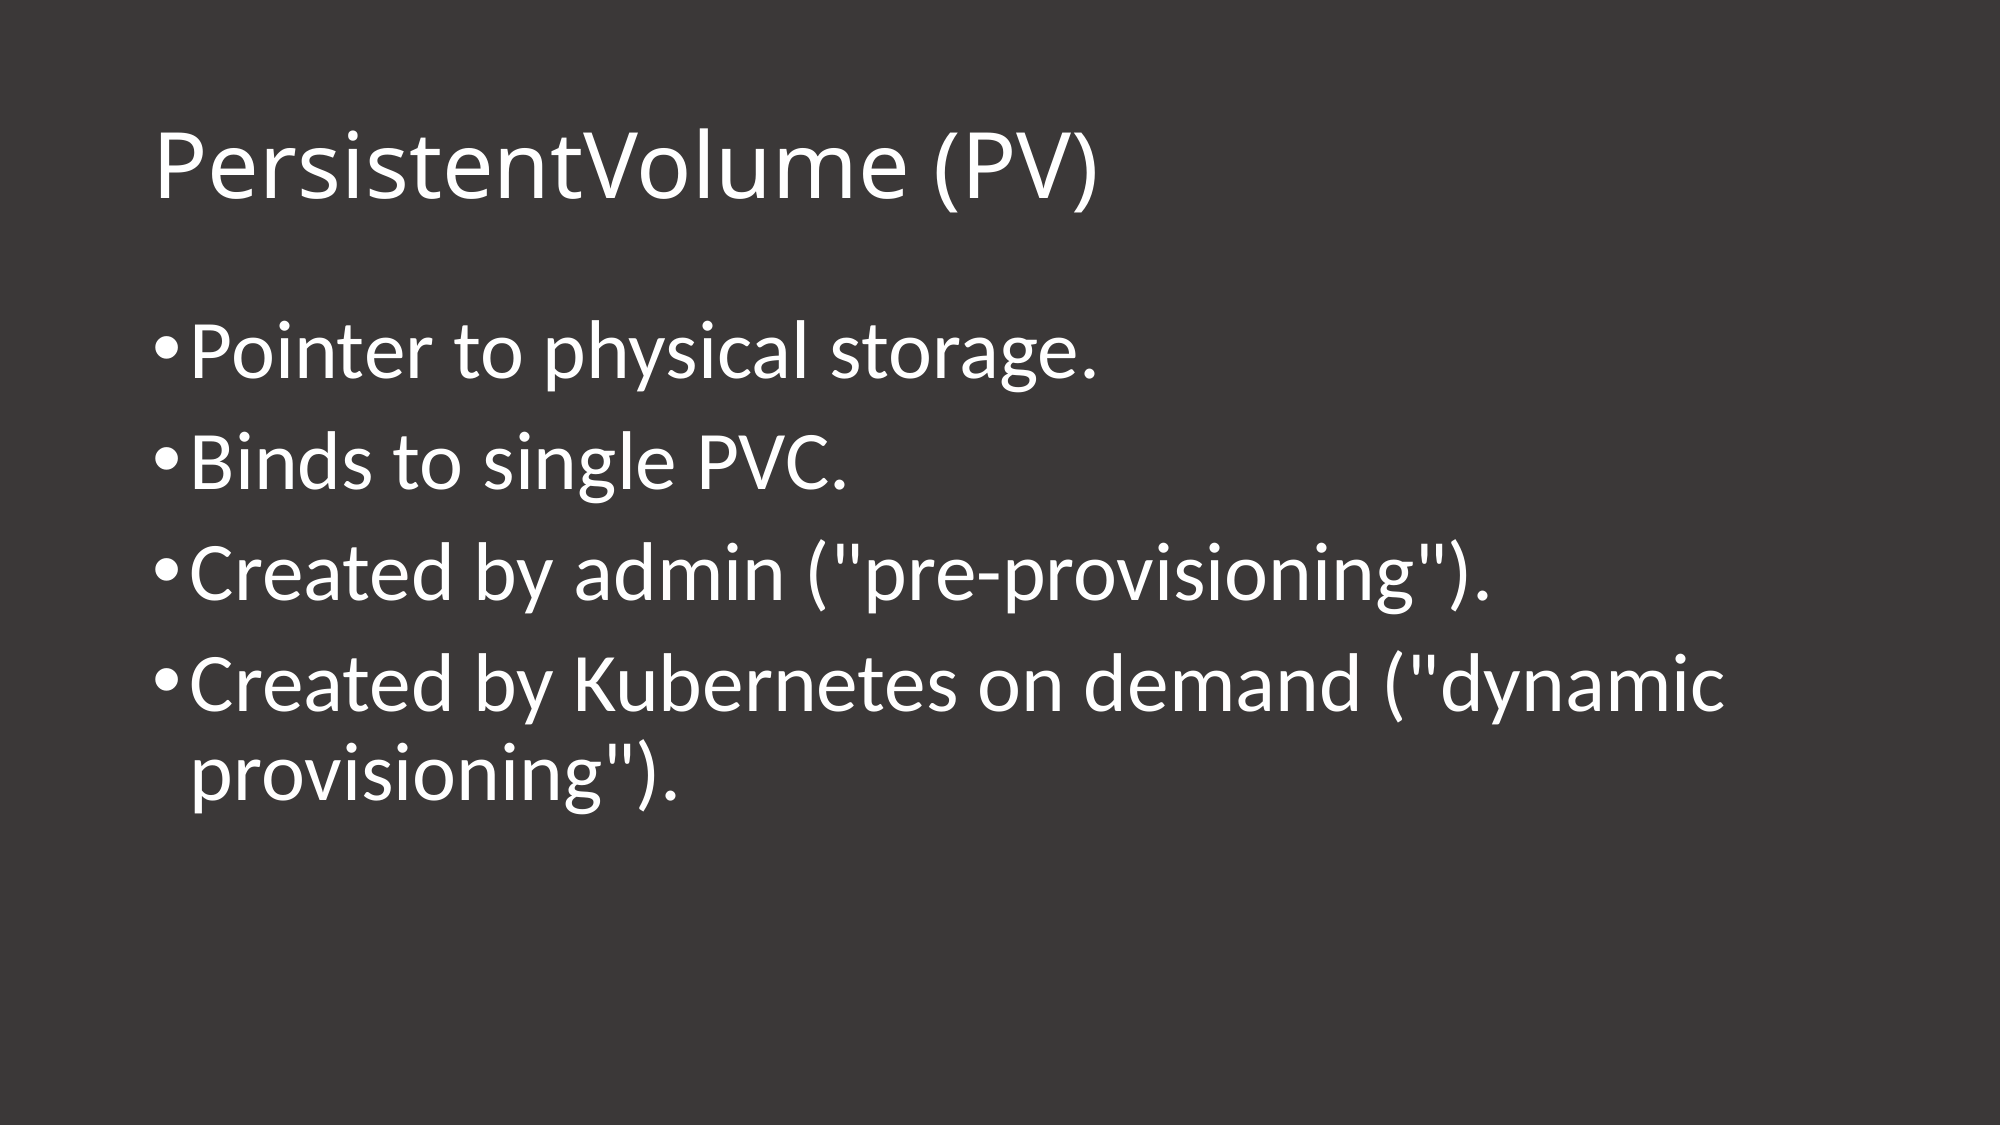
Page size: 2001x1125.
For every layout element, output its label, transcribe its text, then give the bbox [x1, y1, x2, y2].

list Pointer to physical storage. Binds to single PVC. Created by admin ("pre-provisioning"). Created by Kubernetes on demand ("dynamic provisioning"). [137, 299, 1863, 1014]
title PersistentVolume (PV) [137, 59, 1863, 278]
